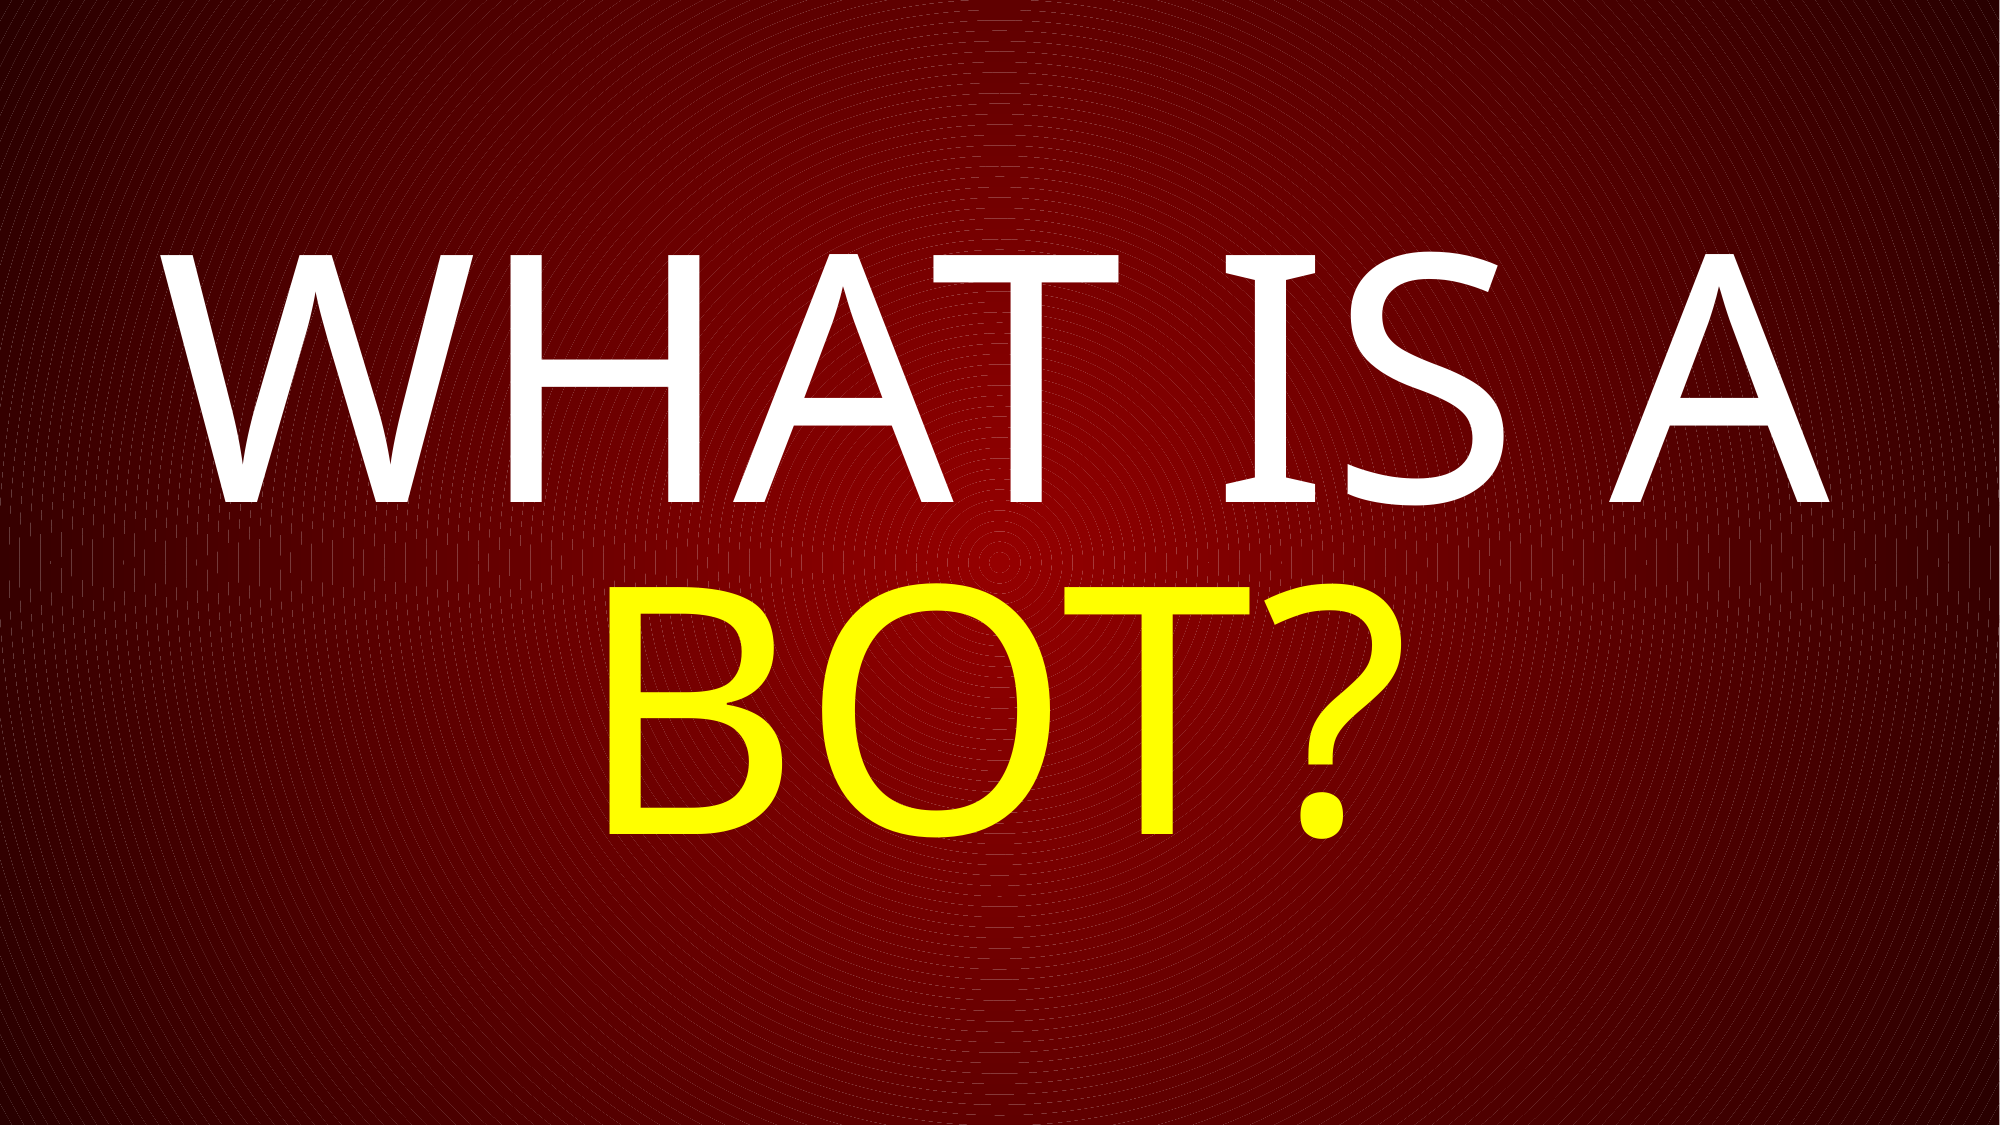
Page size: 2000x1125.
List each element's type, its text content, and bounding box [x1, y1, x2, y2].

title What Is A BOT? [74, 87, 1913, 1050]
